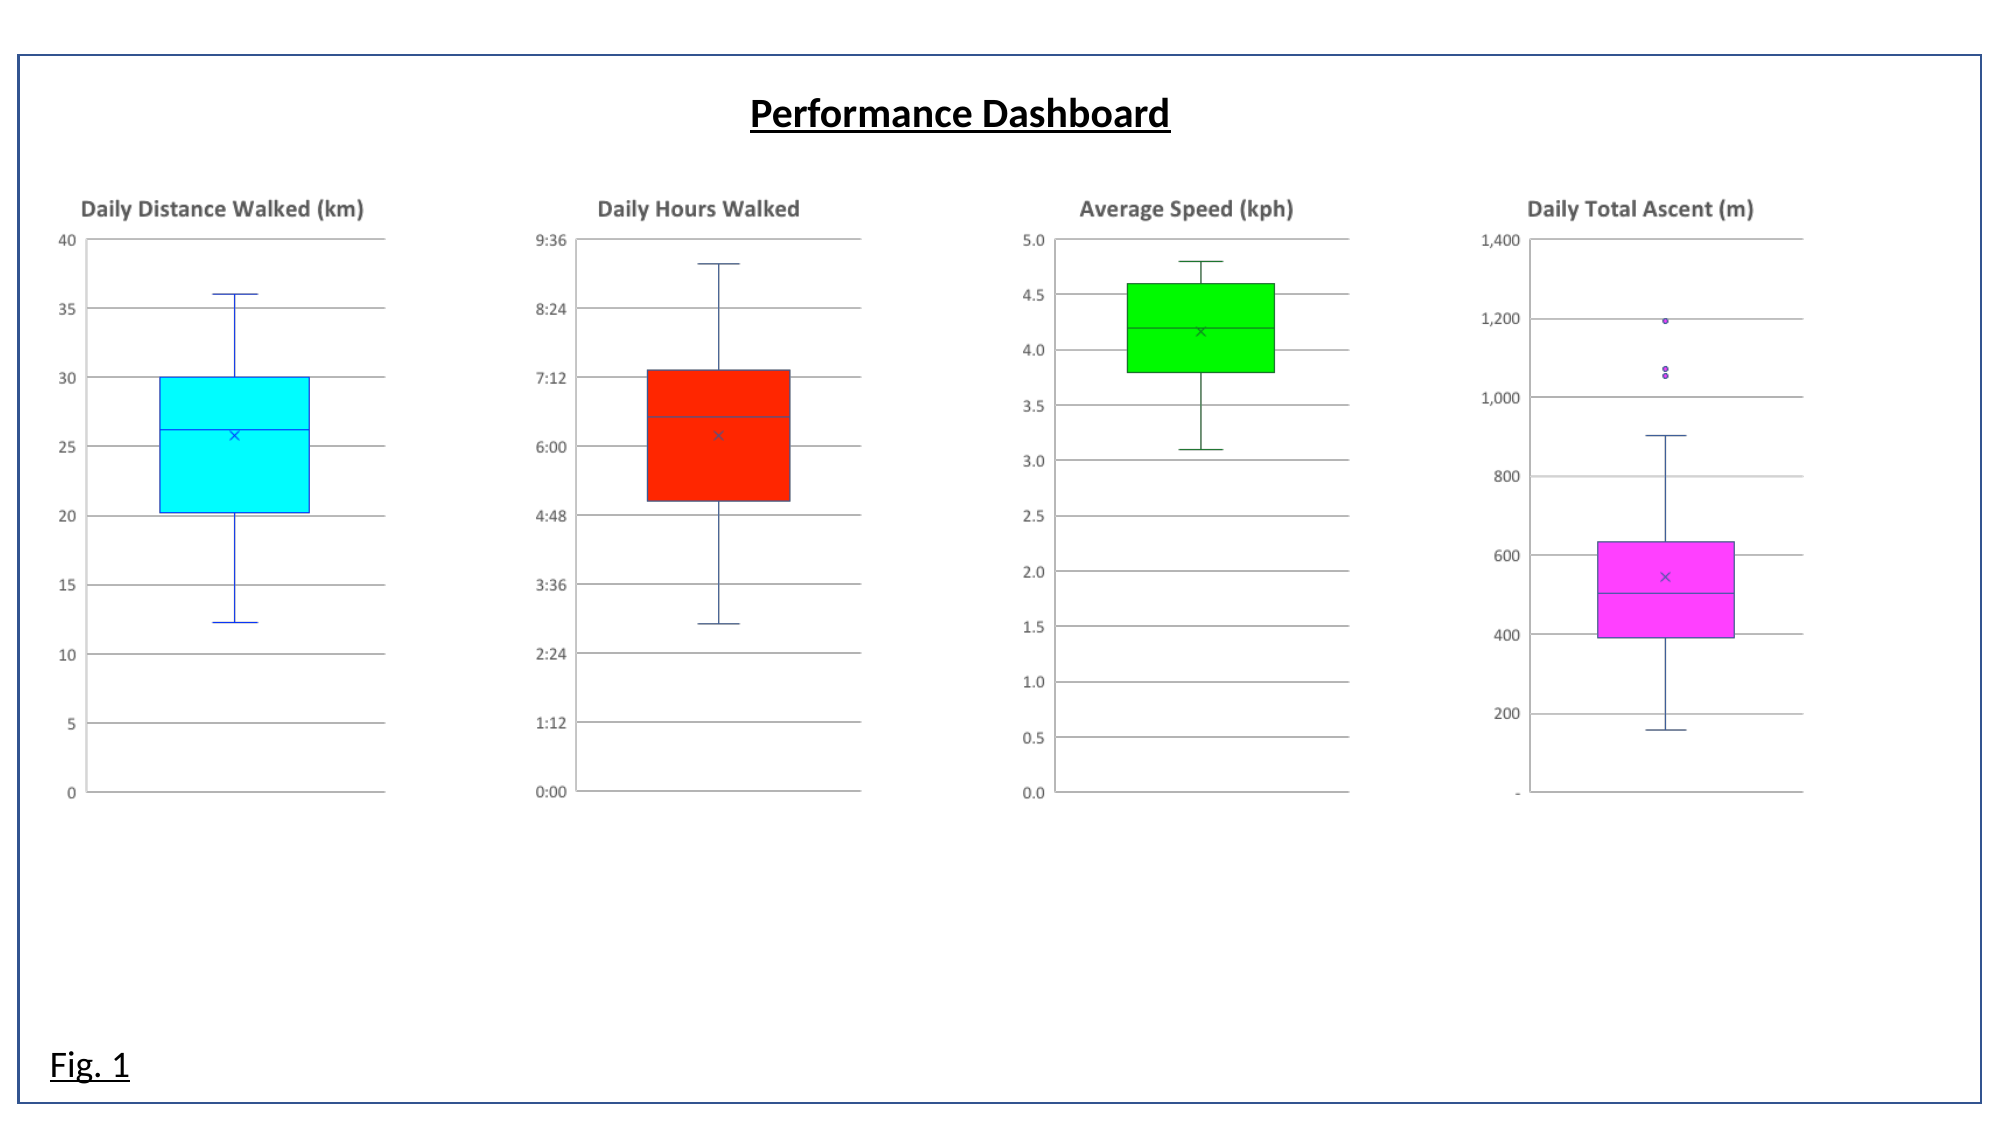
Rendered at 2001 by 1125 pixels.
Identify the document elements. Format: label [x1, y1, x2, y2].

text_box [18, 55, 1981, 1104]
